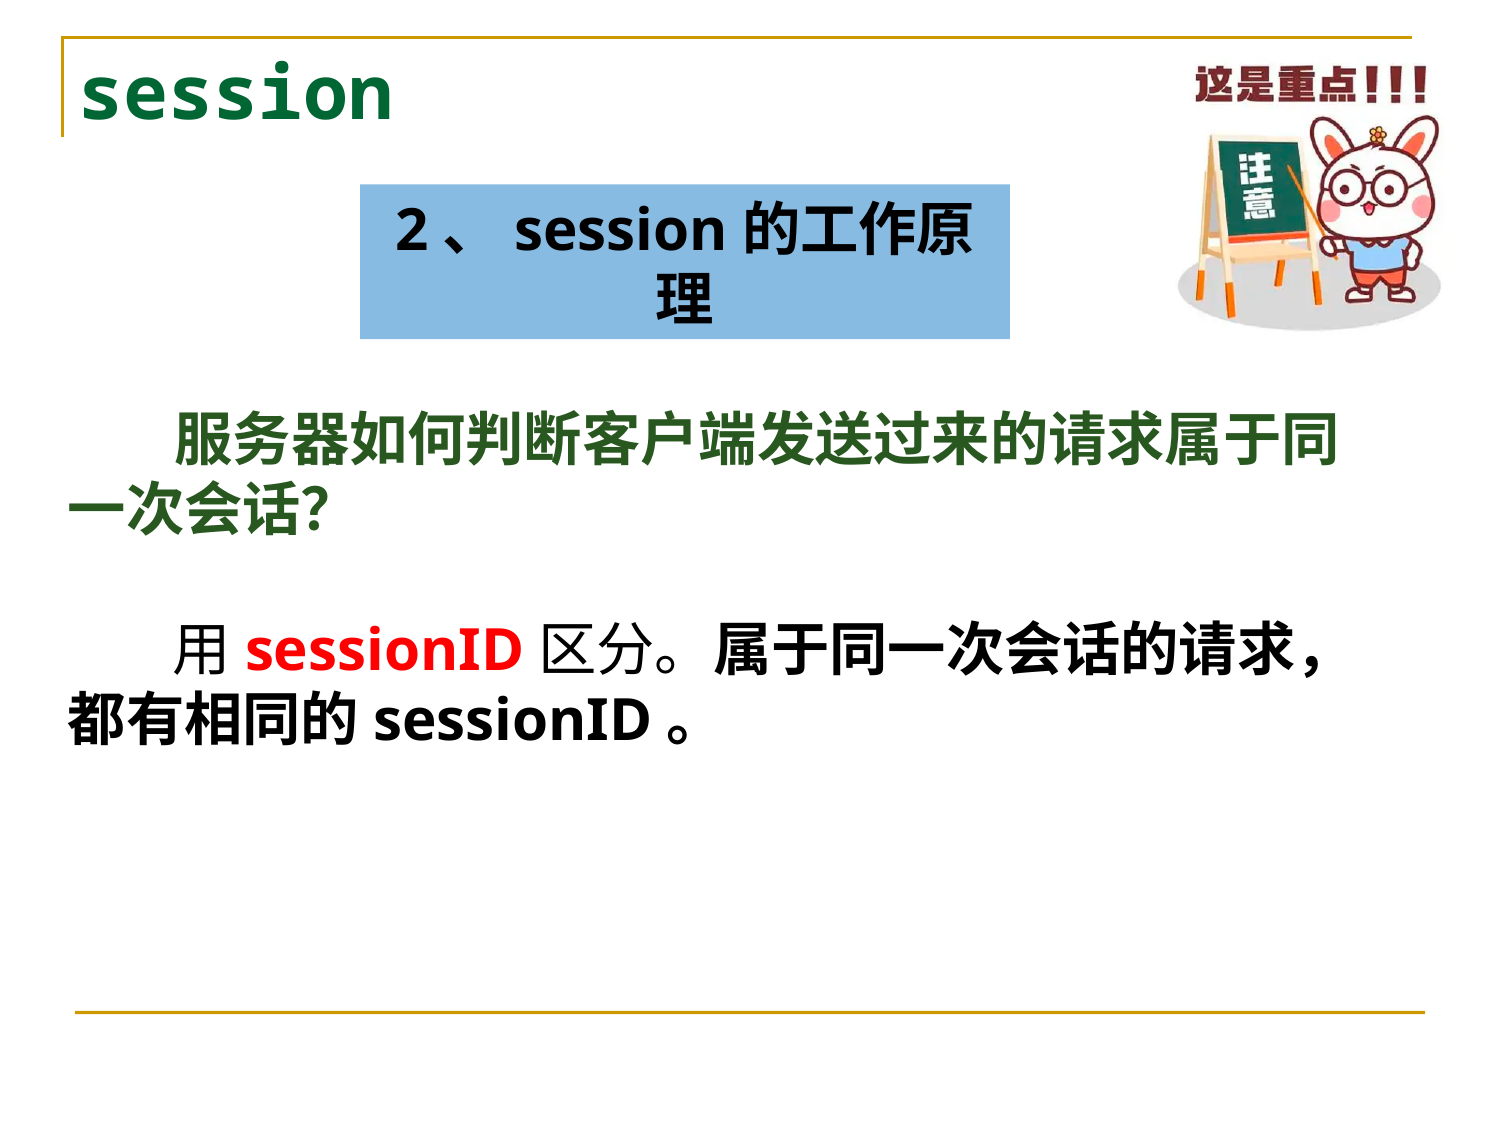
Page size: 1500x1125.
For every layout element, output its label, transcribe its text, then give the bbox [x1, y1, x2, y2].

text_box 服务器如何判断客户端发送过来的请求属于同一次会话？ 用sessionID区分。属于同一次会话的请求，都有相同的sessionID。 [53, 394, 1412, 760]
text_box 2、session的工作原理 [360, 184, 1010, 340]
picture [1175, 56, 1445, 335]
title session [63, 0, 987, 142]
